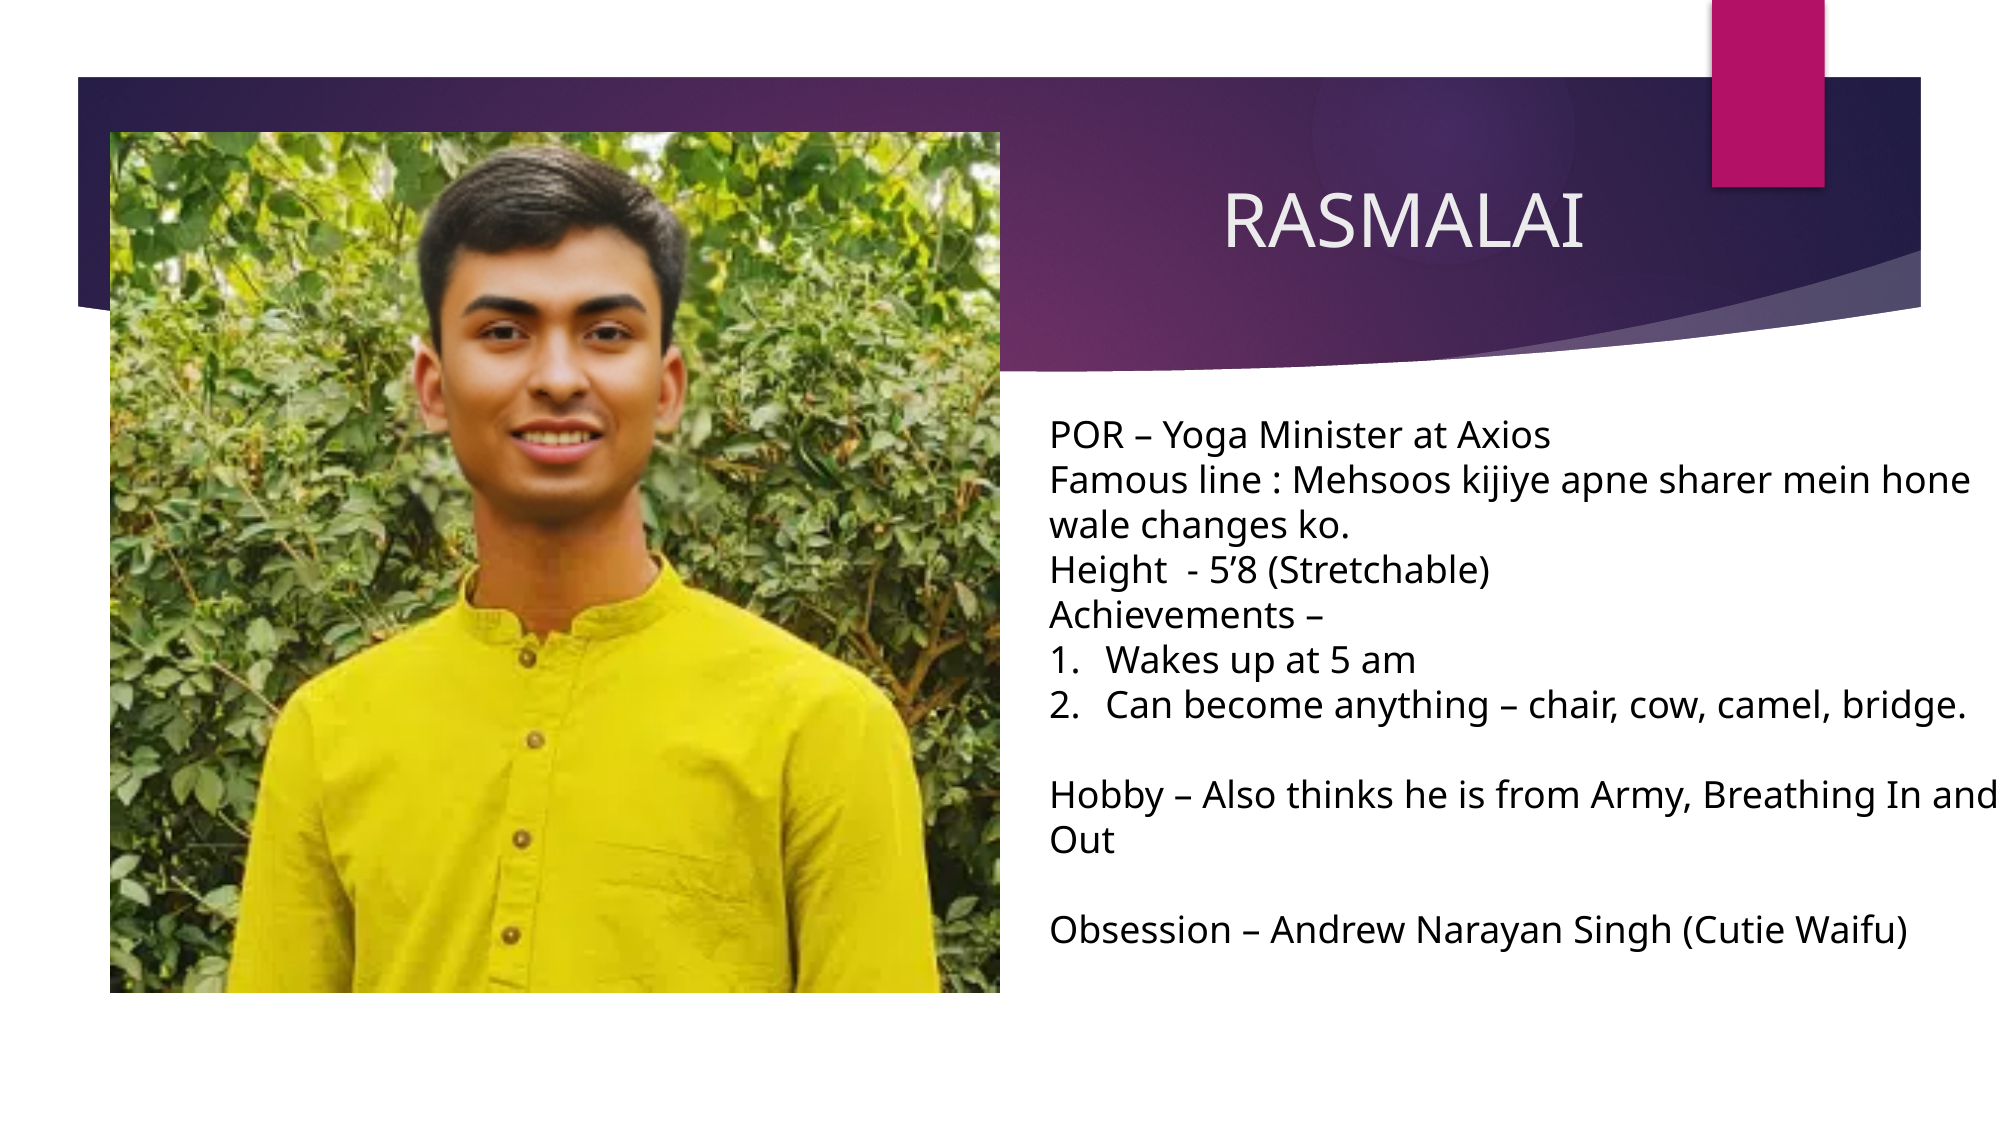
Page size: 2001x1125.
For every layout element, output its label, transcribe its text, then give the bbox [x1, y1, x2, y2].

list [109, 132, 1001, 993]
text_box POR – Yoga Minister at Axios Famous line : Mehsoos kijiye apne sharer mein hone wale changes ko. Height - 5’8 (Stretchable) Achievements – Wakes up at 5 am Can become anything – chair, cow, camel, bridge. Hobby – Also thinks he is from Army, Breathing In and Out Obsession – Andrew Narayan Singh (Cutie Waifu) [1034, 404, 2000, 959]
title RASMALAI [1206, 159, 1627, 276]
